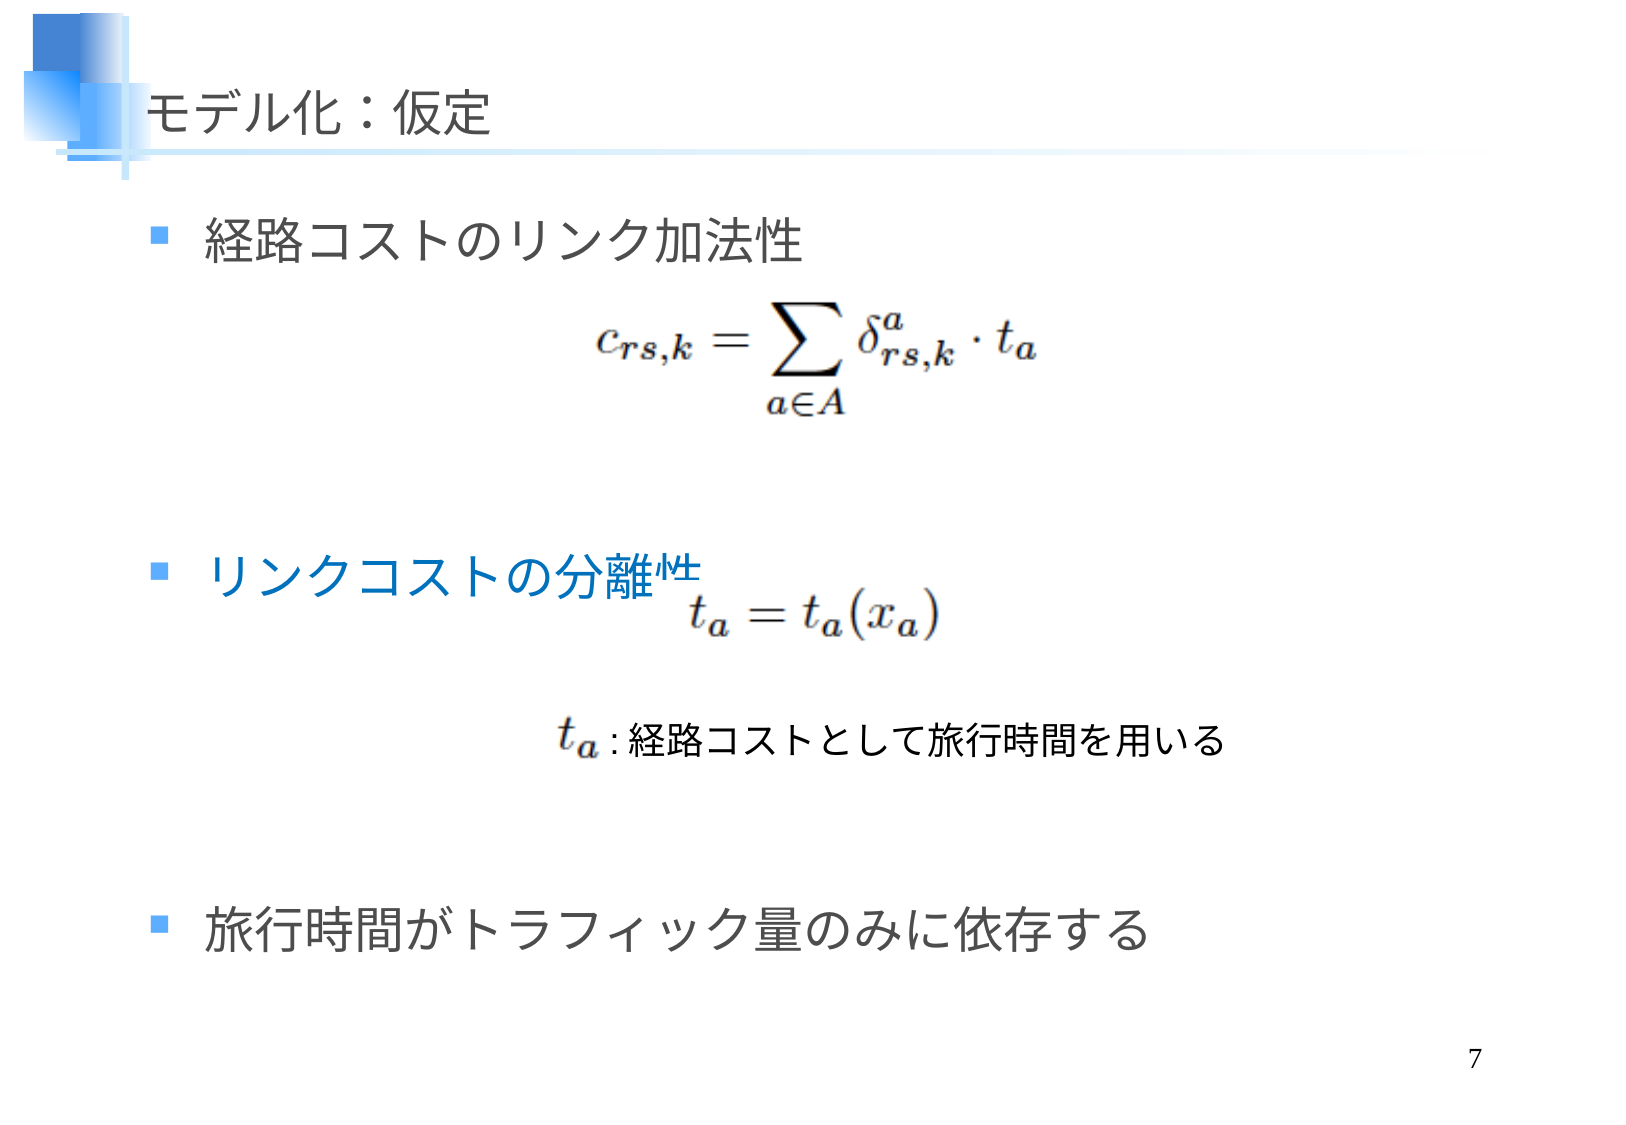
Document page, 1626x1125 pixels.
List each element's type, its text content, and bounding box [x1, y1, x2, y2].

title モデル化：仮定 [127, 54, 1522, 149]
slide_number 7 [1159, 1035, 1498, 1083]
text_box :経路コストとして旅行時間を用いる [606, 709, 1243, 770]
picture [656, 579, 968, 658]
picture [579, 284, 1046, 423]
picture [546, 709, 606, 769]
list 経路コストのリンク加法性 リンクコストの分離性 旅行時間がトラフィック量のみに依存する [133, 189, 1492, 988]
